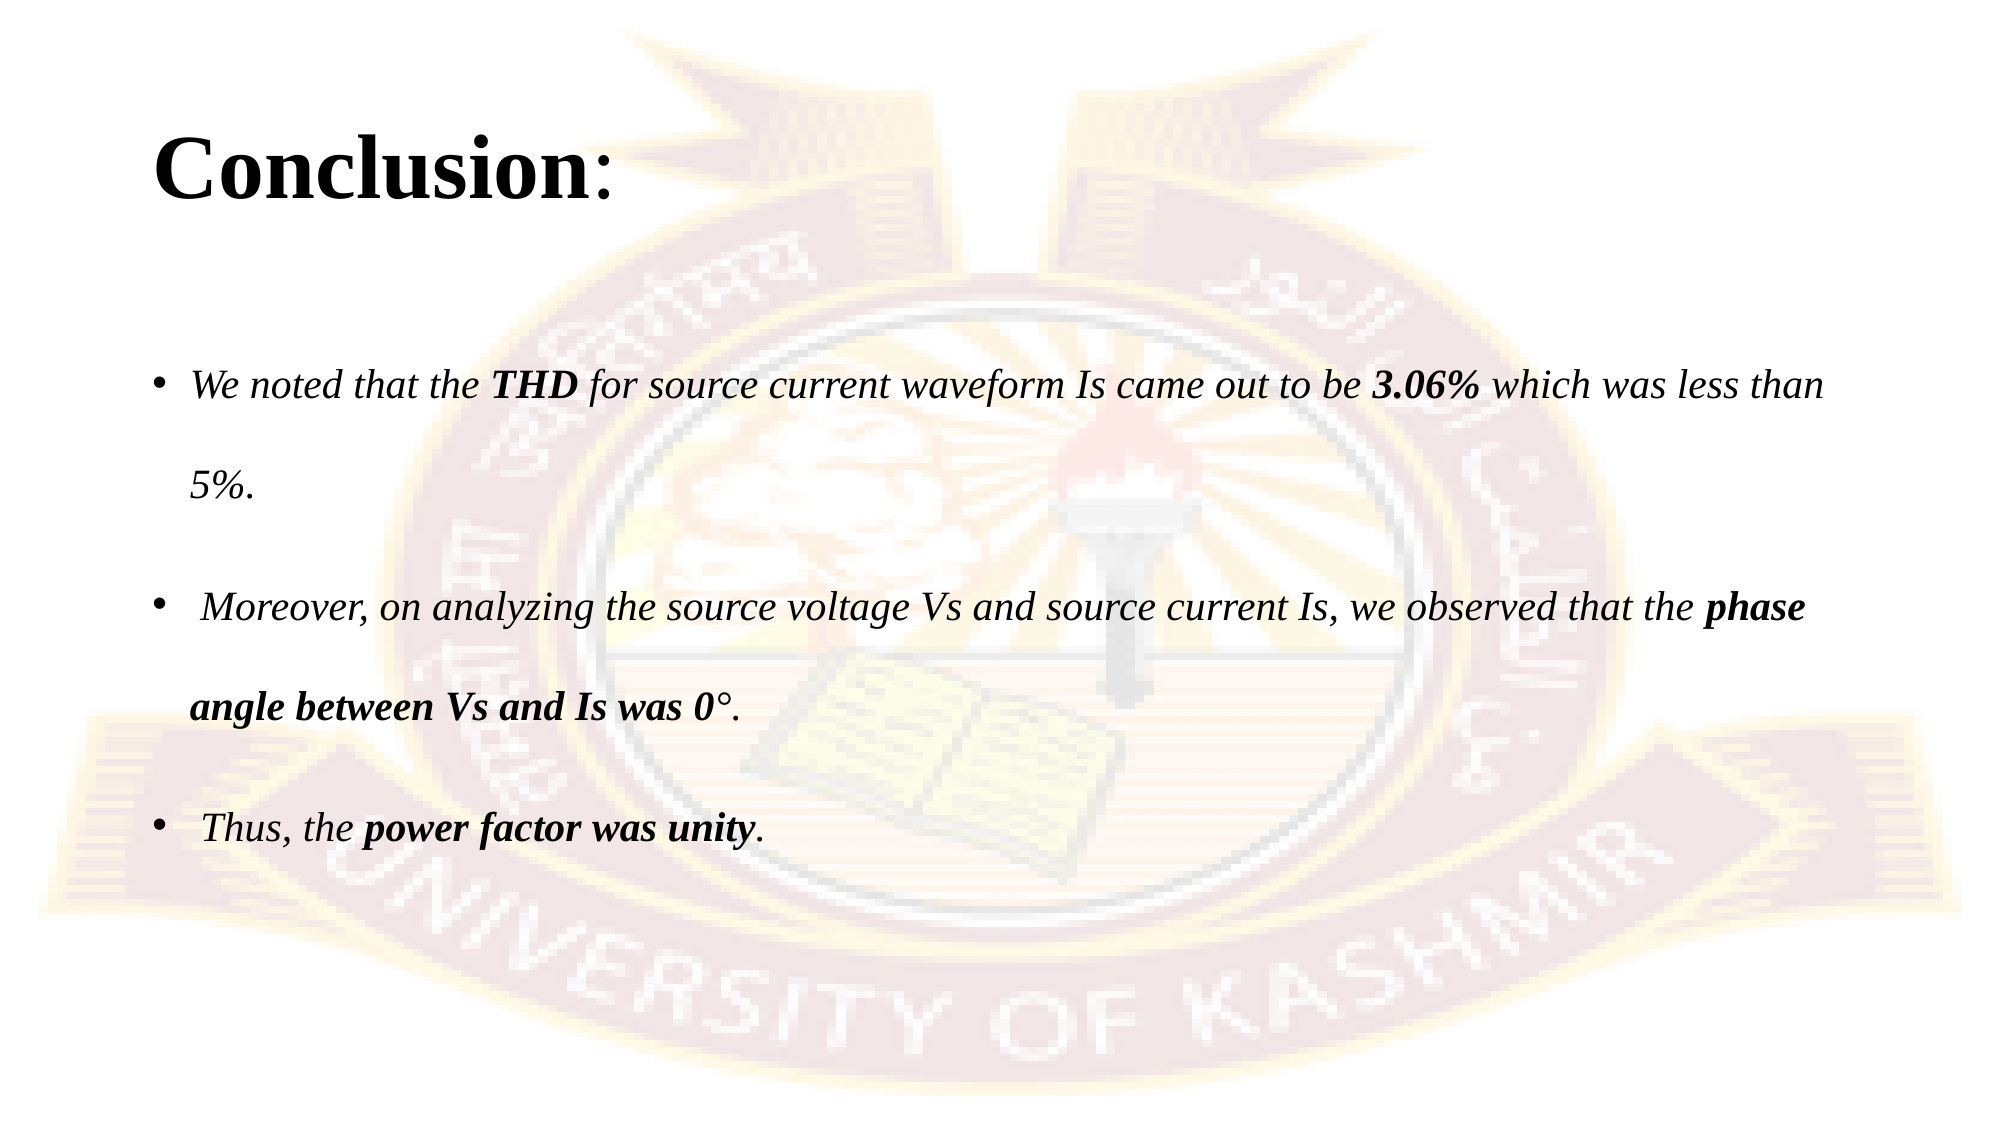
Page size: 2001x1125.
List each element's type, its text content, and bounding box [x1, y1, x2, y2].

title Conclusion: [137, 59, 1863, 278]
list We noted that the THD for source current waveform Is came out to be 3.06% which was less than 5%. Moreover, on analyzing the source voltage Vs and source current Is, we observed that the phase angle between Vs and Is was 0°. Thus, the power factor was unity. [137, 299, 1863, 1014]
